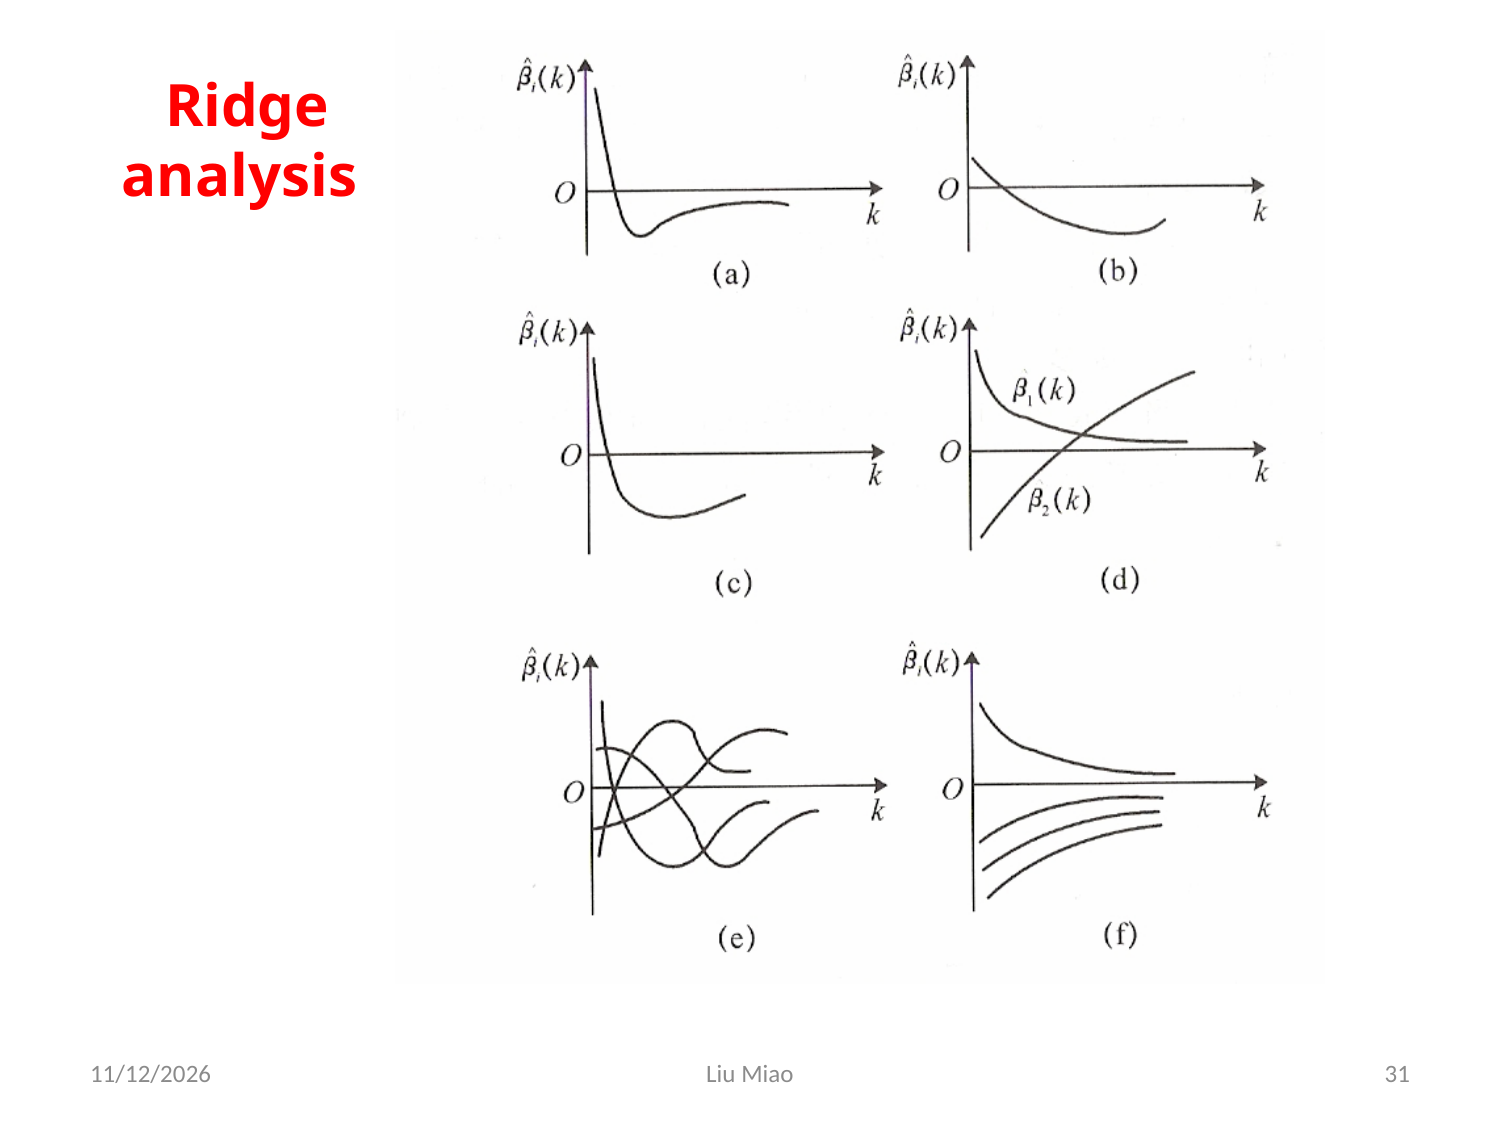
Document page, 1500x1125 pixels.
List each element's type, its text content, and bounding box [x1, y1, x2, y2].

title Ridge analysis [75, 45, 390, 232]
footer Liu Miao [512, 1042, 988, 1103]
picture [395, 30, 1335, 984]
slide_number 31 [1074, 1042, 1425, 1103]
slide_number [75, 1042, 425, 1103]
